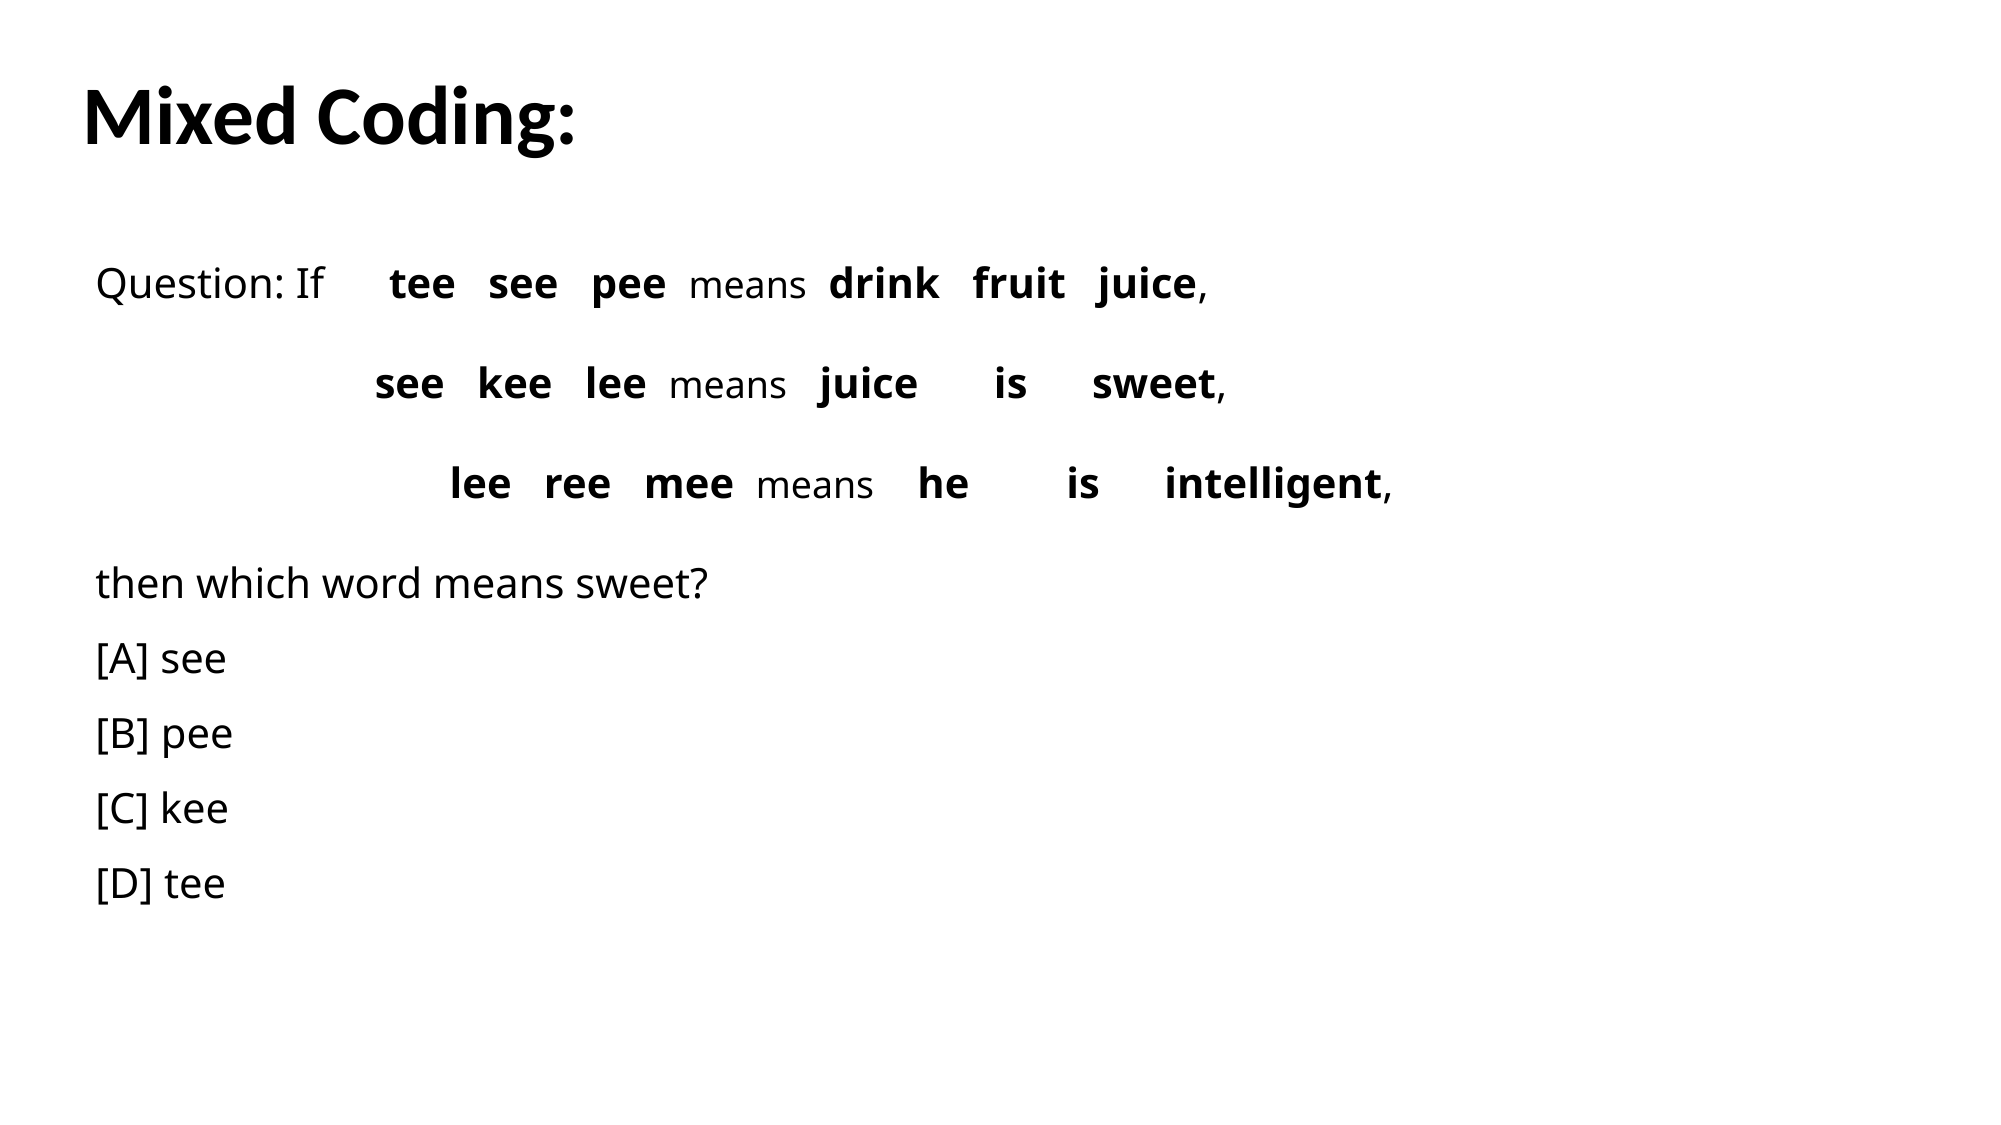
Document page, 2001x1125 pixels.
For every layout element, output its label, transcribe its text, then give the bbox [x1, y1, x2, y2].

text_box Mixed Coding: [67, 53, 1499, 169]
text_box Question: If tee see pee means drink fruit juice, see kee lee means juice is sweet, lee ree mee means he is intelligent, then which word means sweet? [A] see [B] pee [C] kee [D] tee [80, 198, 1865, 982]
